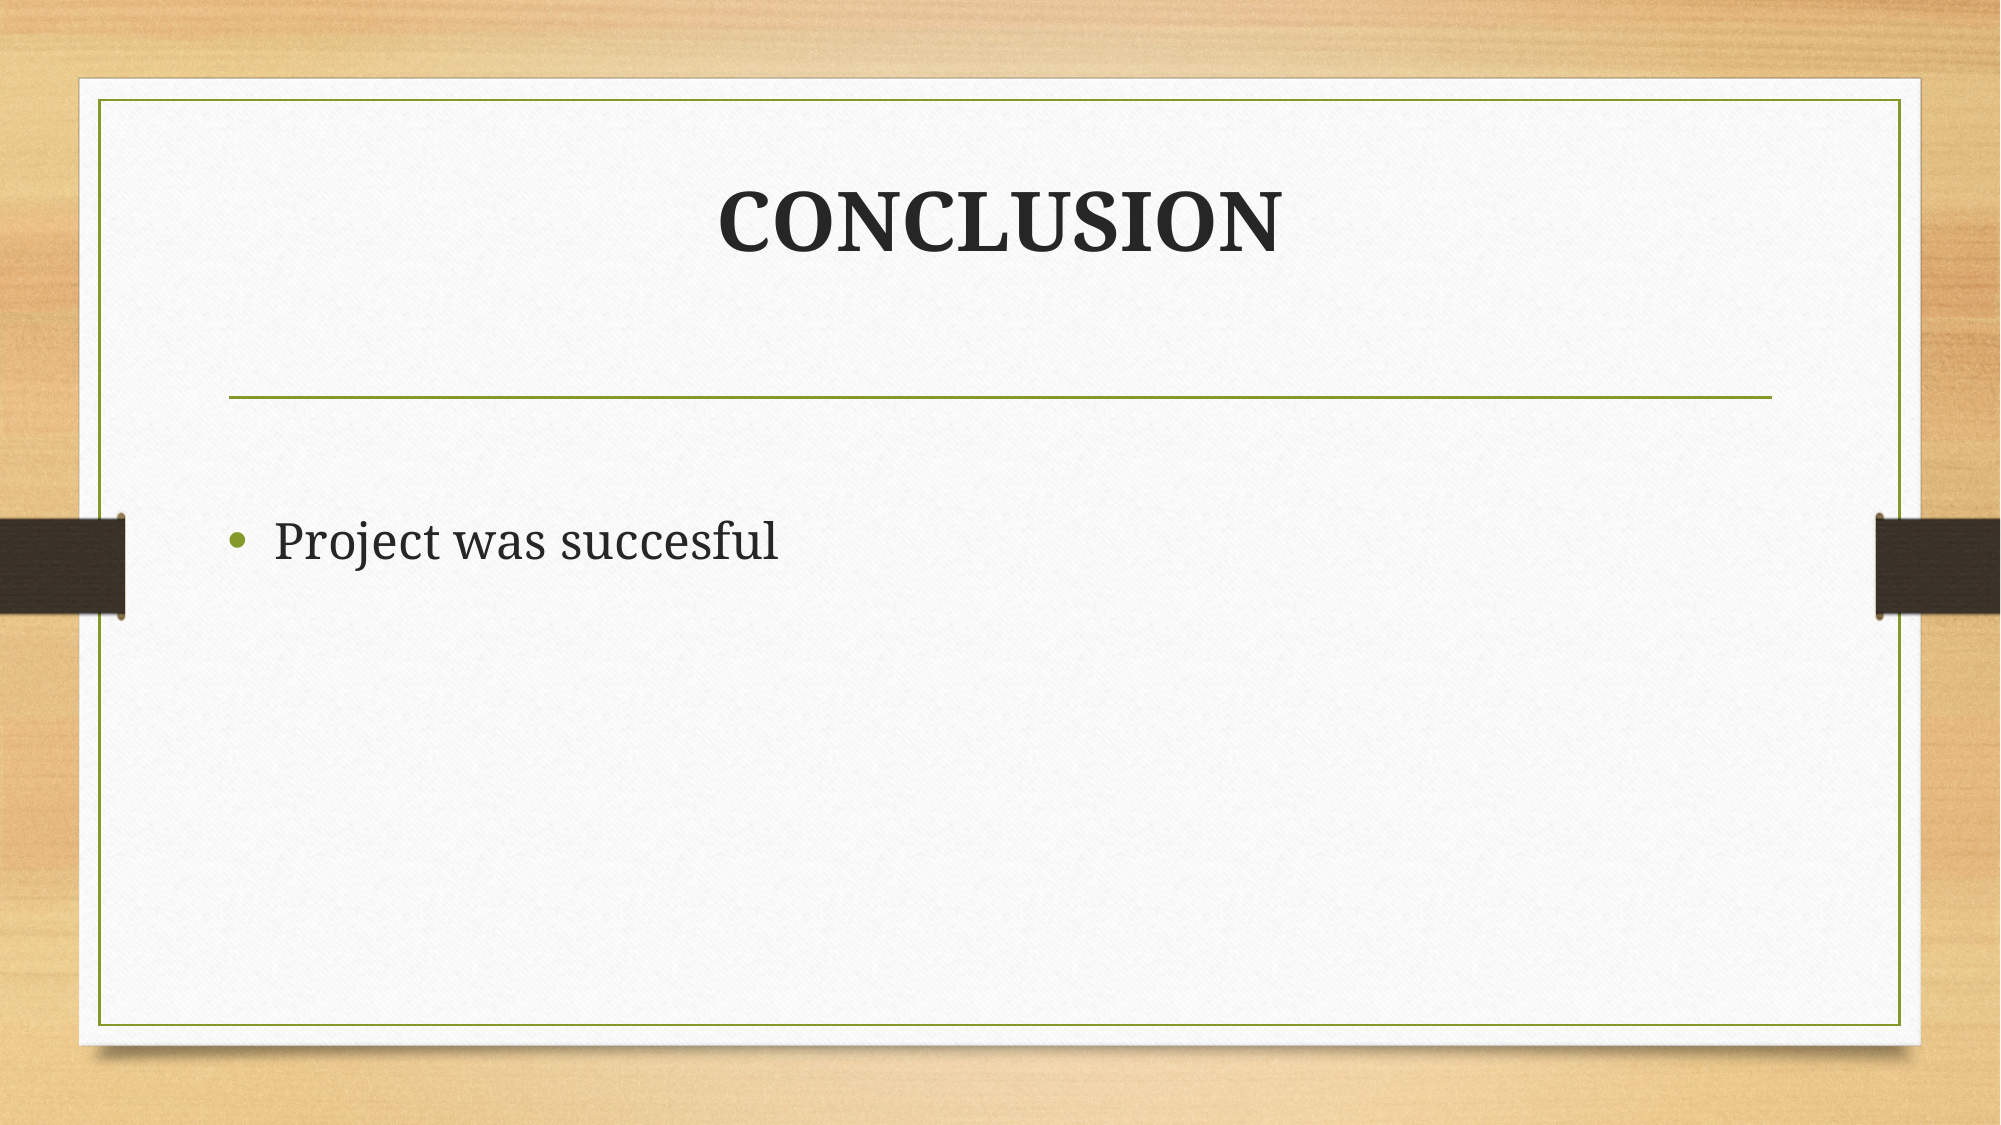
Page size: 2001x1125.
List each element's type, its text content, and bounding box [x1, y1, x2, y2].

list Project was succesful [212, 419, 1788, 964]
title CONCLUSION [212, 161, 1788, 375]
picture [0, 0, 2001, 1125]
